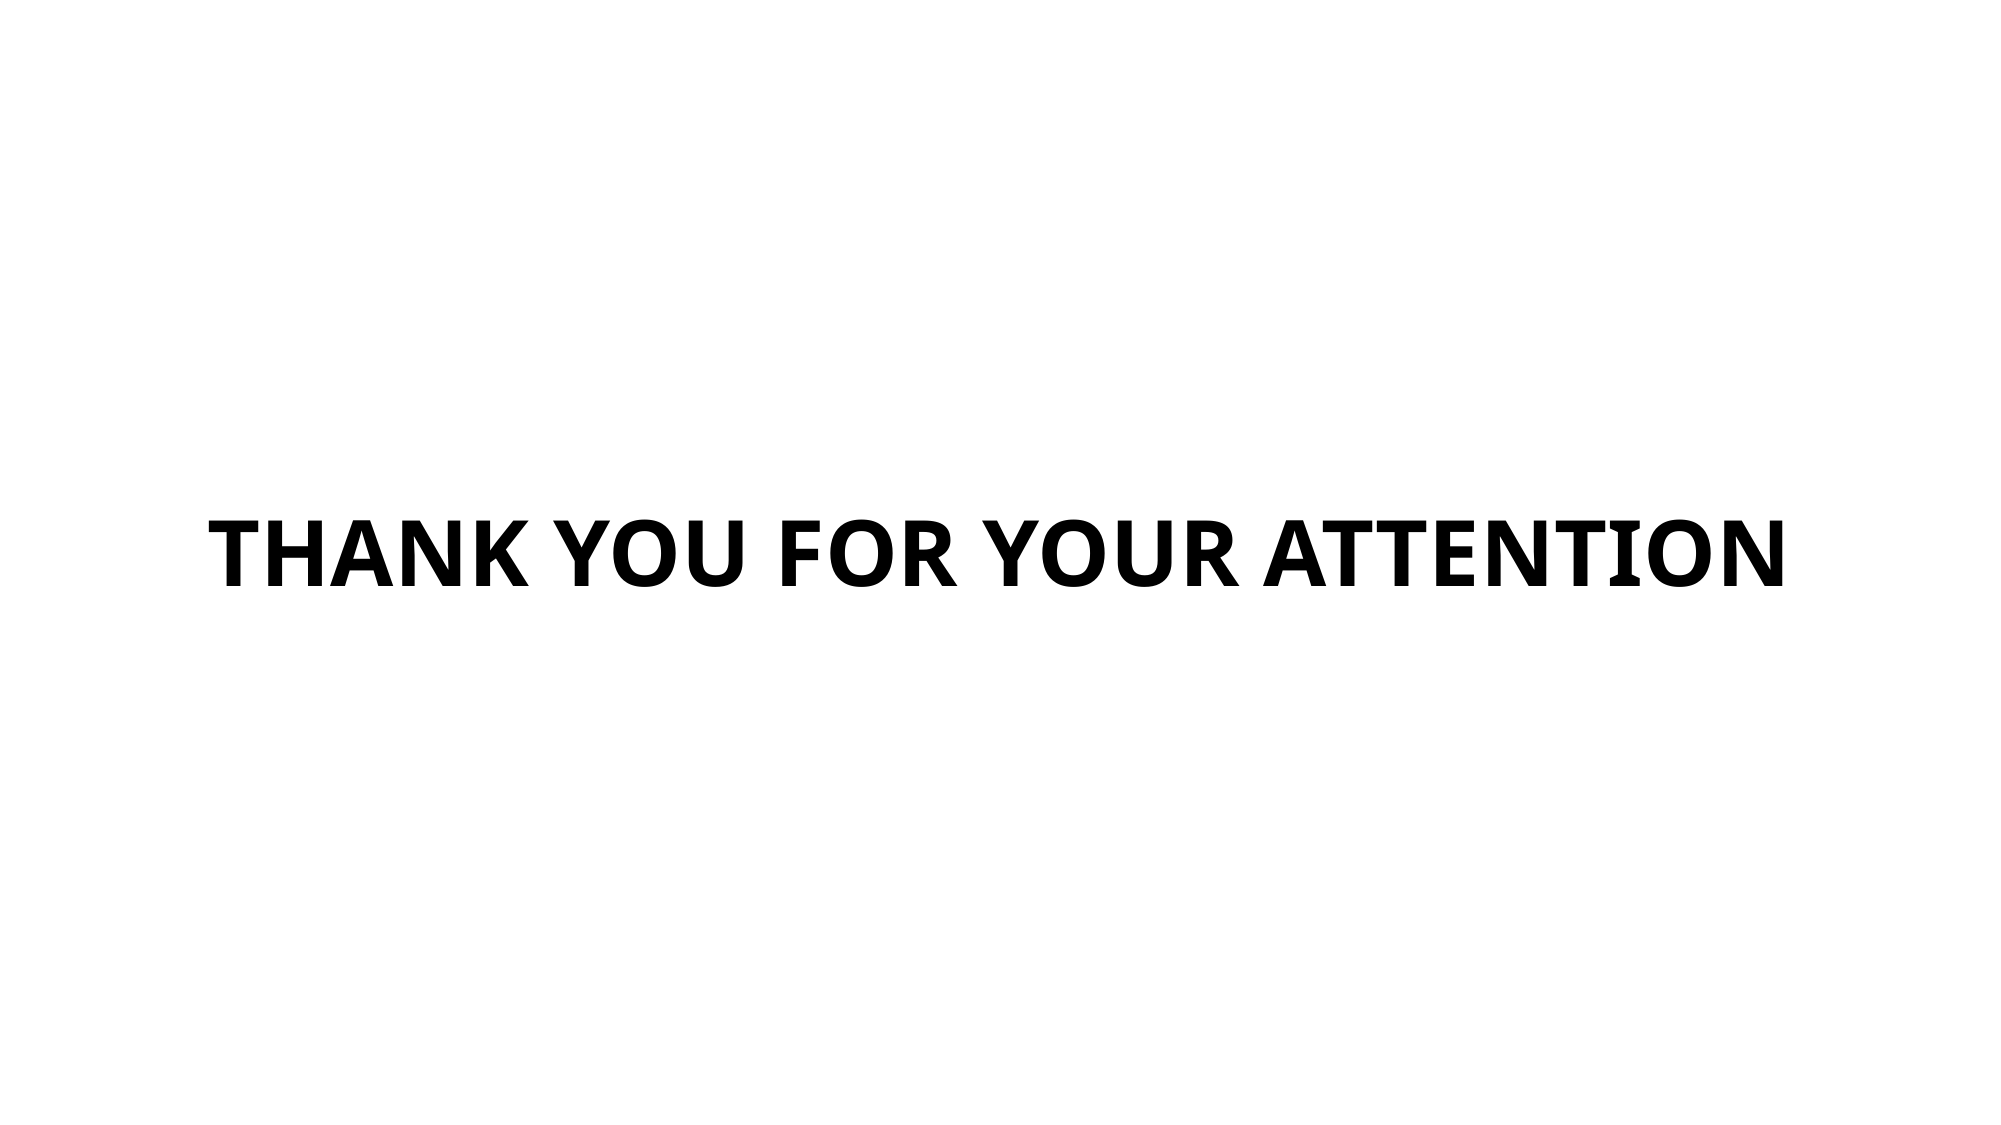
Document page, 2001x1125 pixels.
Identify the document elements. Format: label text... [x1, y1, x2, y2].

title THANK YOU FOR YOUR ATTENTION [137, 447, 1863, 666]
